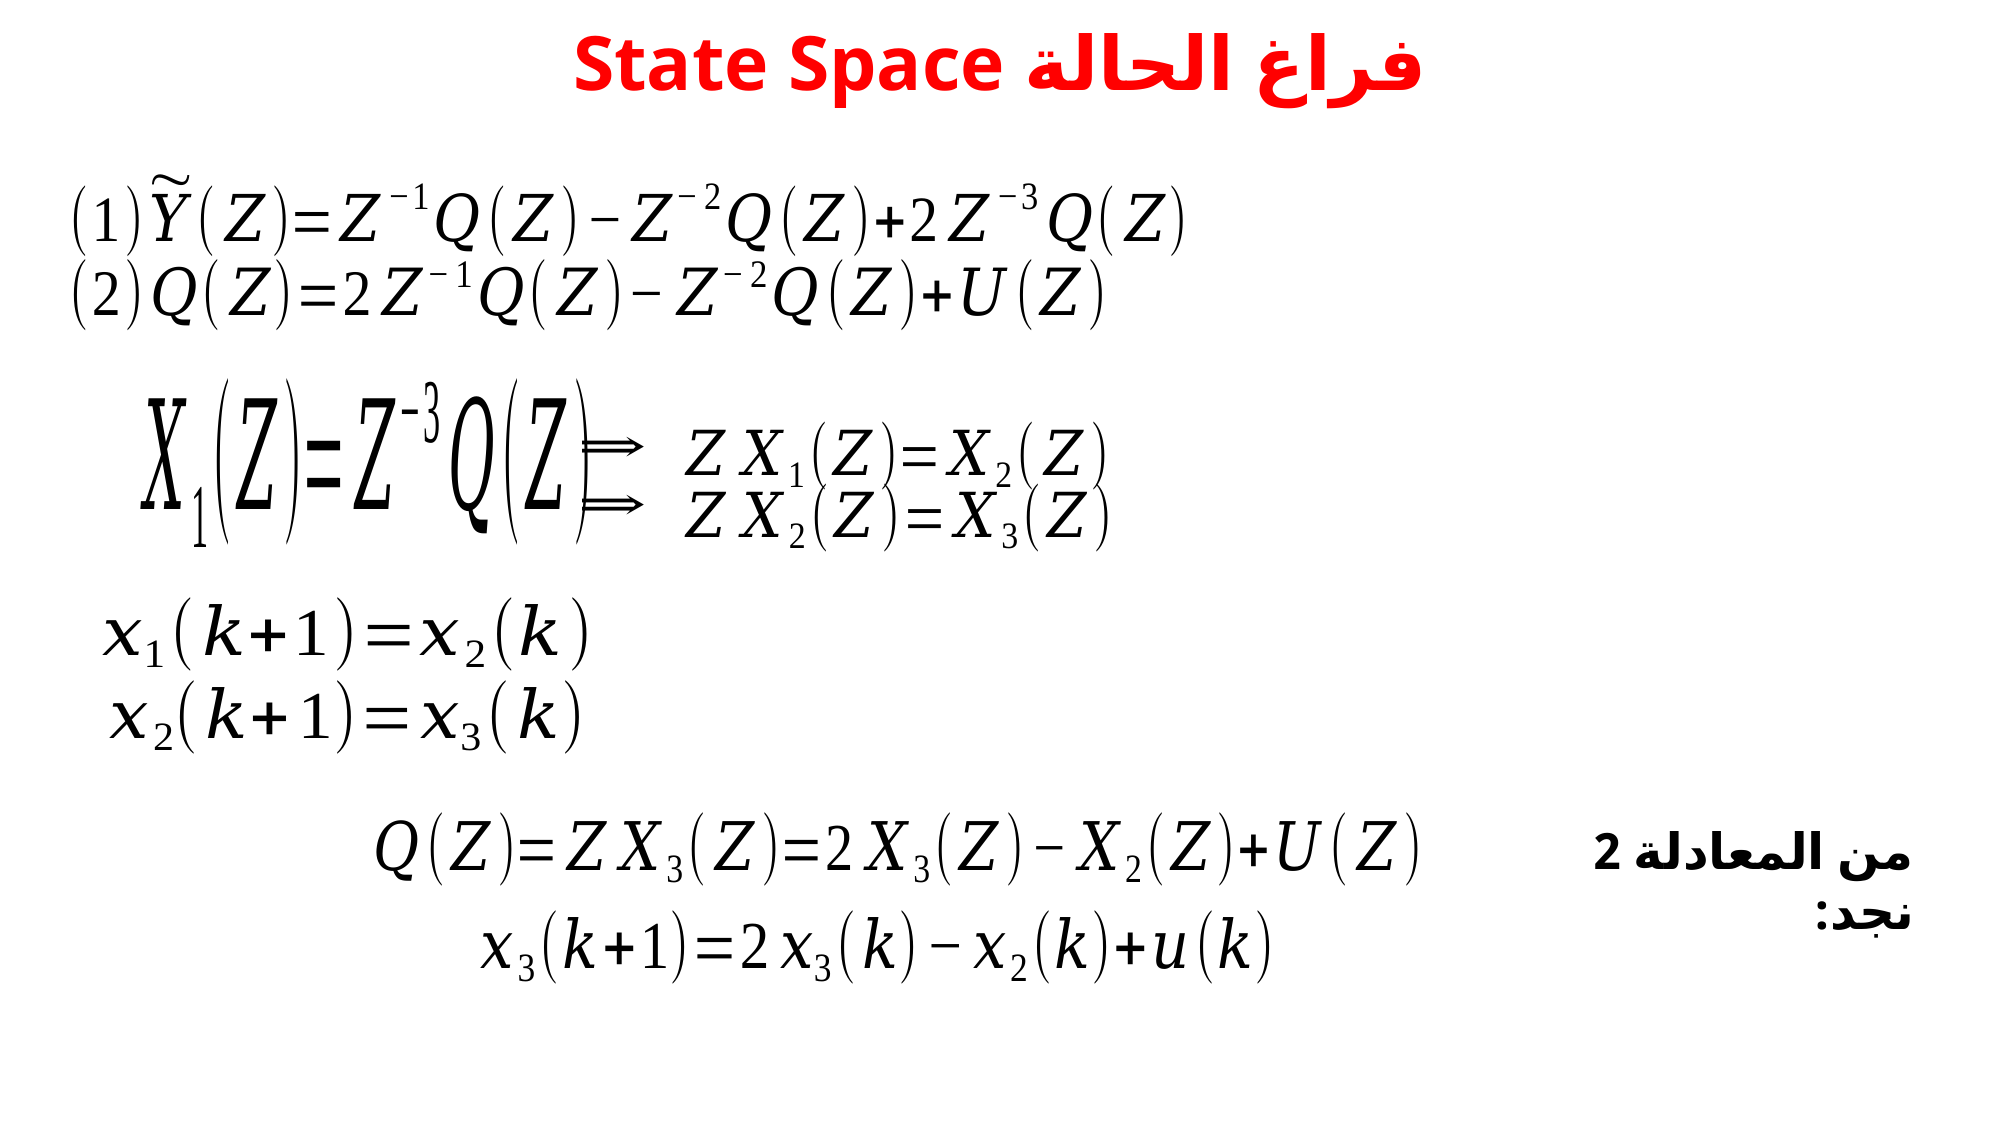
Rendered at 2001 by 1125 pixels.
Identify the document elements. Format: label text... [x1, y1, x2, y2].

title فراغ الحالة State Space [137, 0, 1863, 134]
text_box من المعادلة 2 نجد: [1466, 812, 1929, 947]
